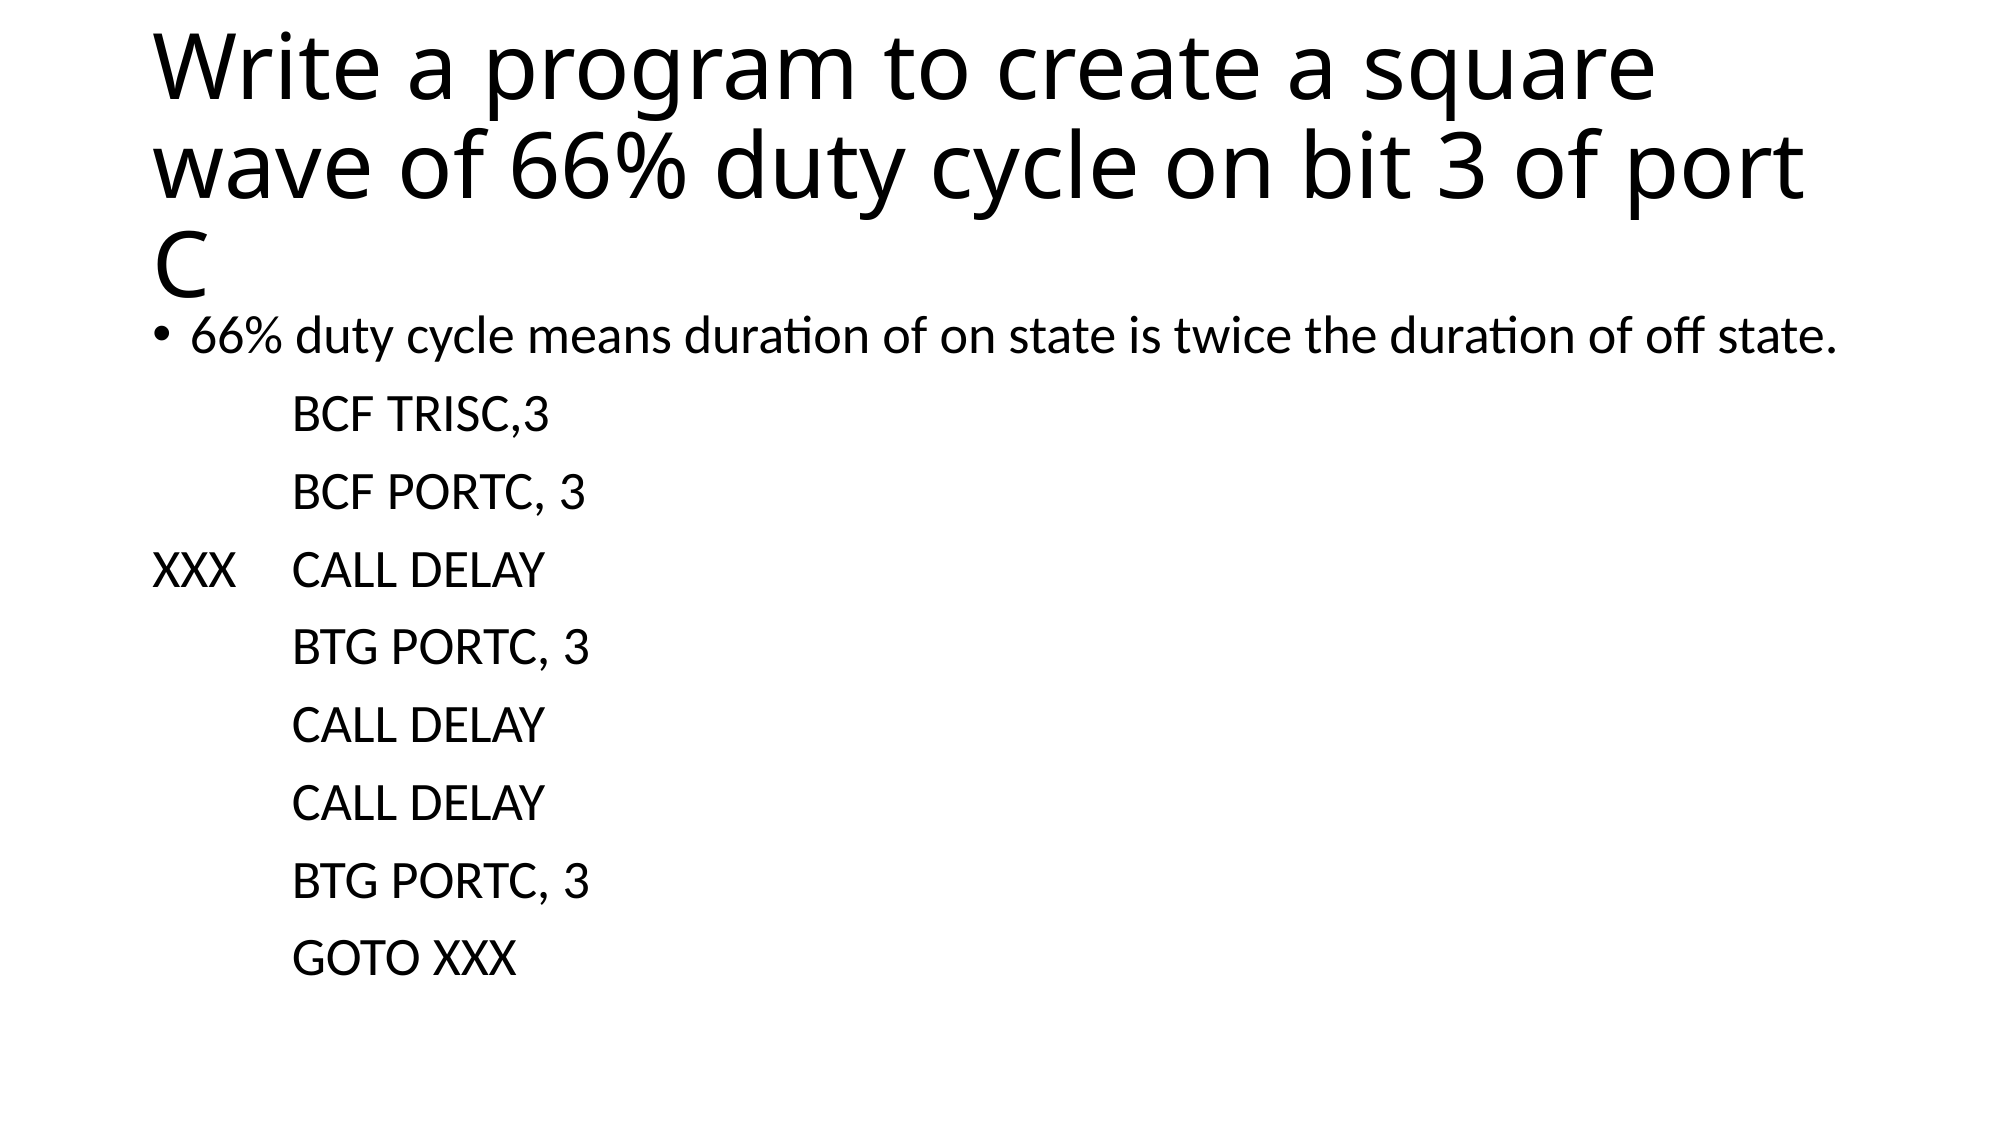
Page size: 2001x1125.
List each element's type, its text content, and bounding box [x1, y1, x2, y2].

title Write a program to create a square wave of 66% duty cycle on bit 3 of port C [137, 59, 1863, 278]
list 66% duty cycle means duration of on state is twice the duration of off state. BCF TRISC,3 BCF PORTC, 3 XXX CALL DELAY BTG PORTC, 3 CALL DELAY CALL DELAY BTG PORTC, 3 GOTO XXX [137, 299, 1863, 1014]
